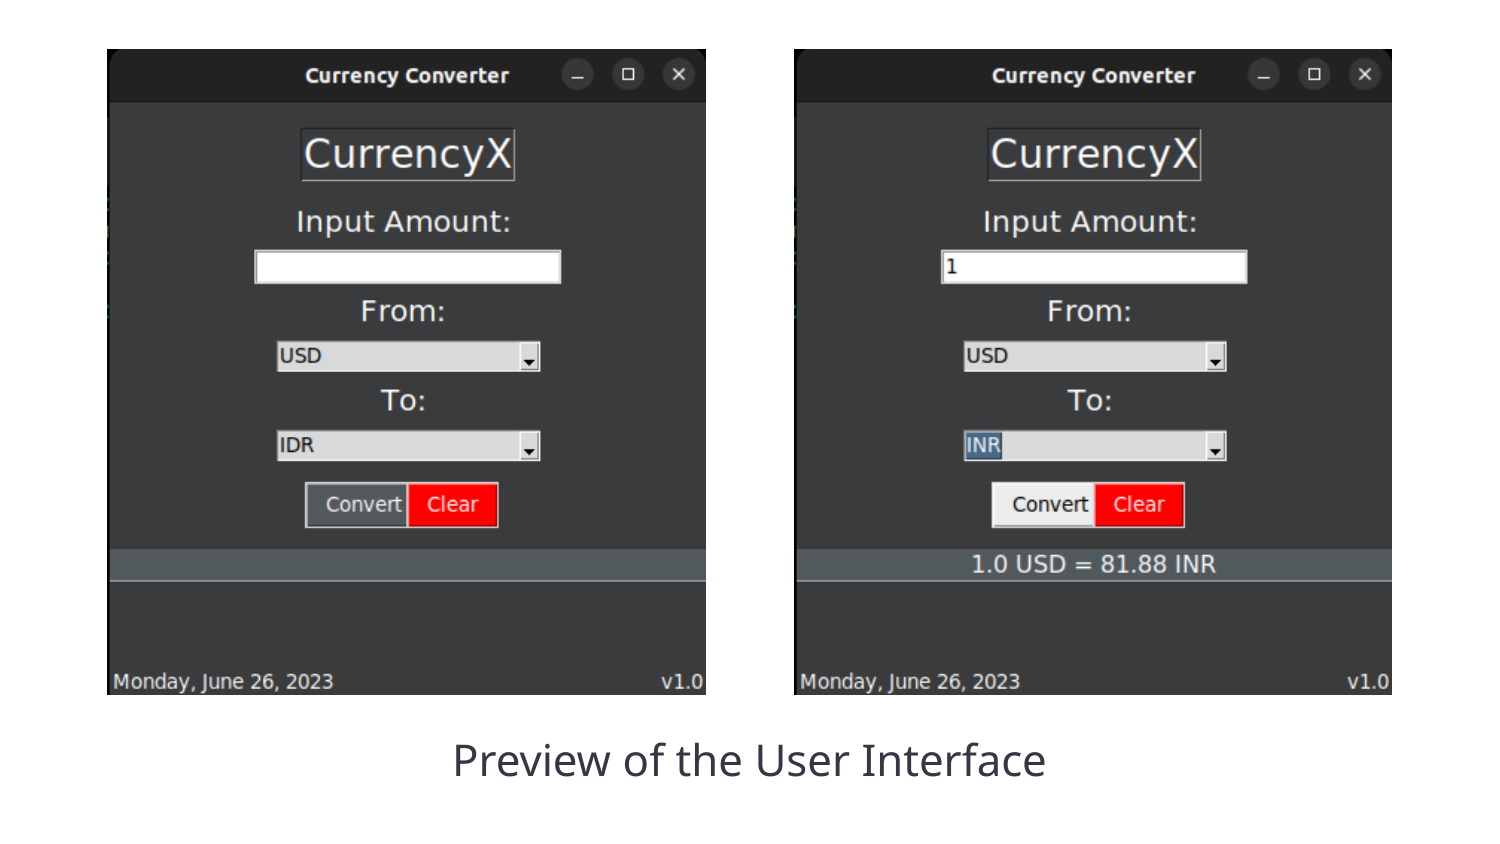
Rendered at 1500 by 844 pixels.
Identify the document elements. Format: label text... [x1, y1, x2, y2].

picture [107, 48, 706, 695]
list Preview of the User Interface [299, 729, 1201, 789]
picture [794, 48, 1392, 695]
